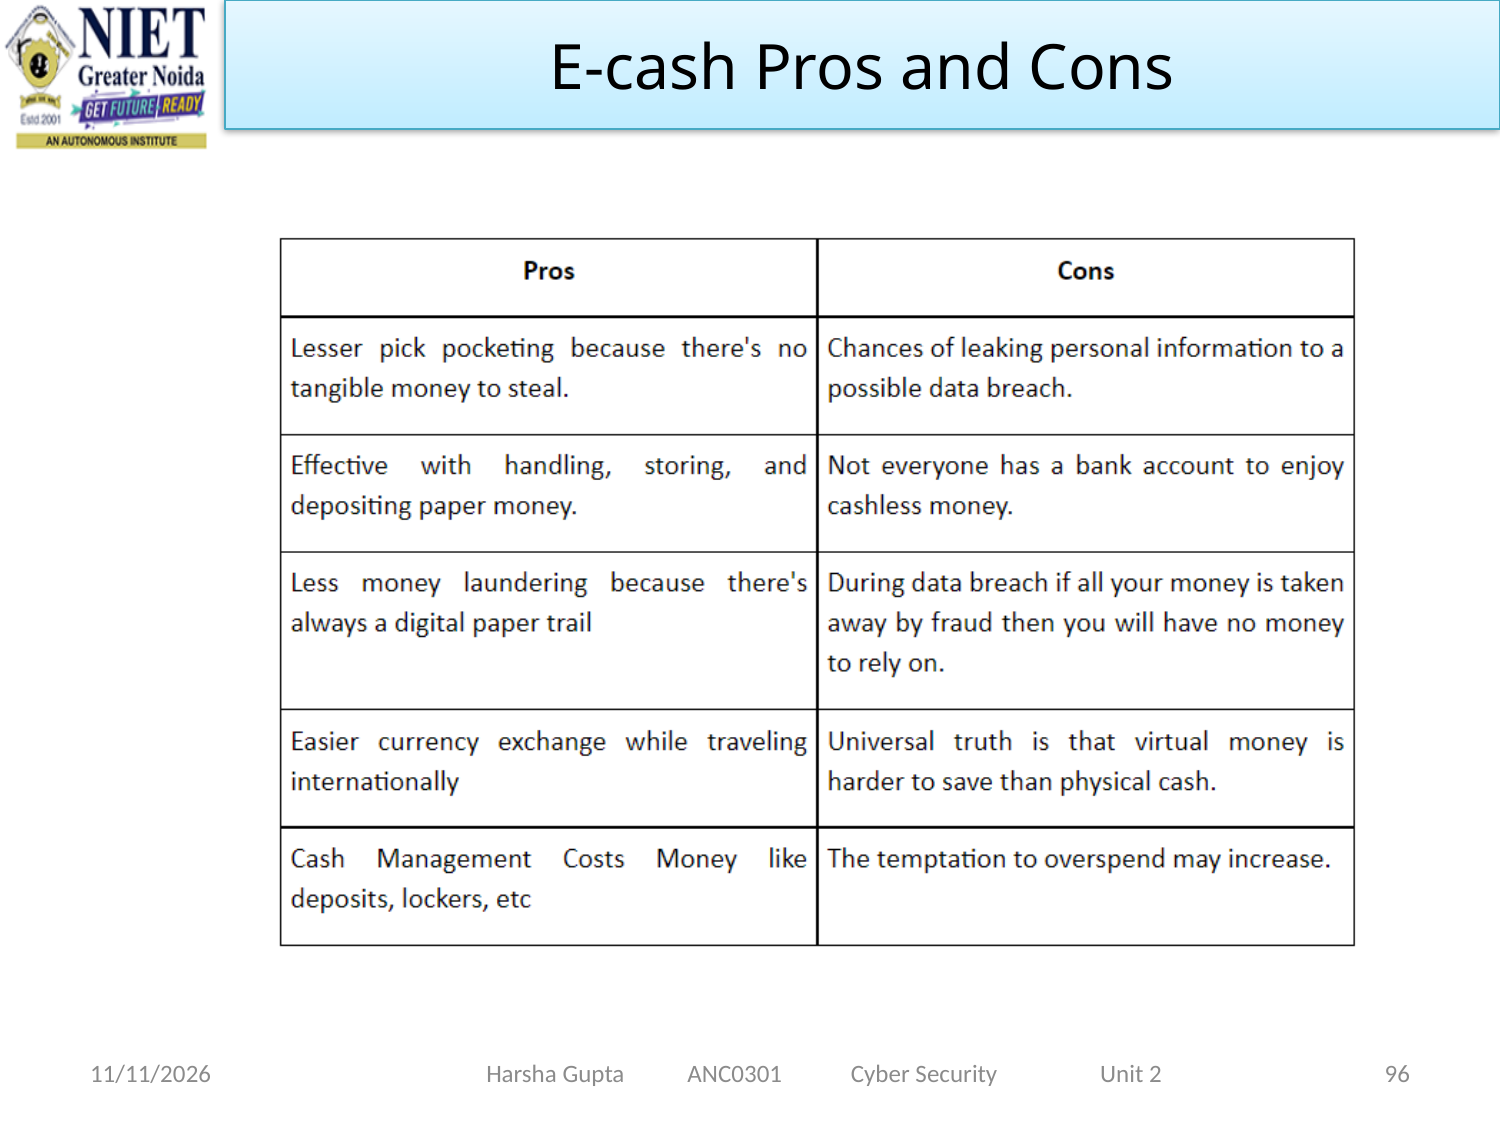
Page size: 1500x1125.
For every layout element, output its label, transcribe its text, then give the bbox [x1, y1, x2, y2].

footer Harsha Gupta ANC0301 Cyber Security Unit 2 [412, 1042, 1074, 1103]
text_box E-cash Pros and Cons [238, 0, 1500, 130]
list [253, 224, 1388, 952]
picture [0, 0, 238, 154]
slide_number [75, 1042, 412, 1103]
slide_number 96 [1074, 1042, 1425, 1103]
